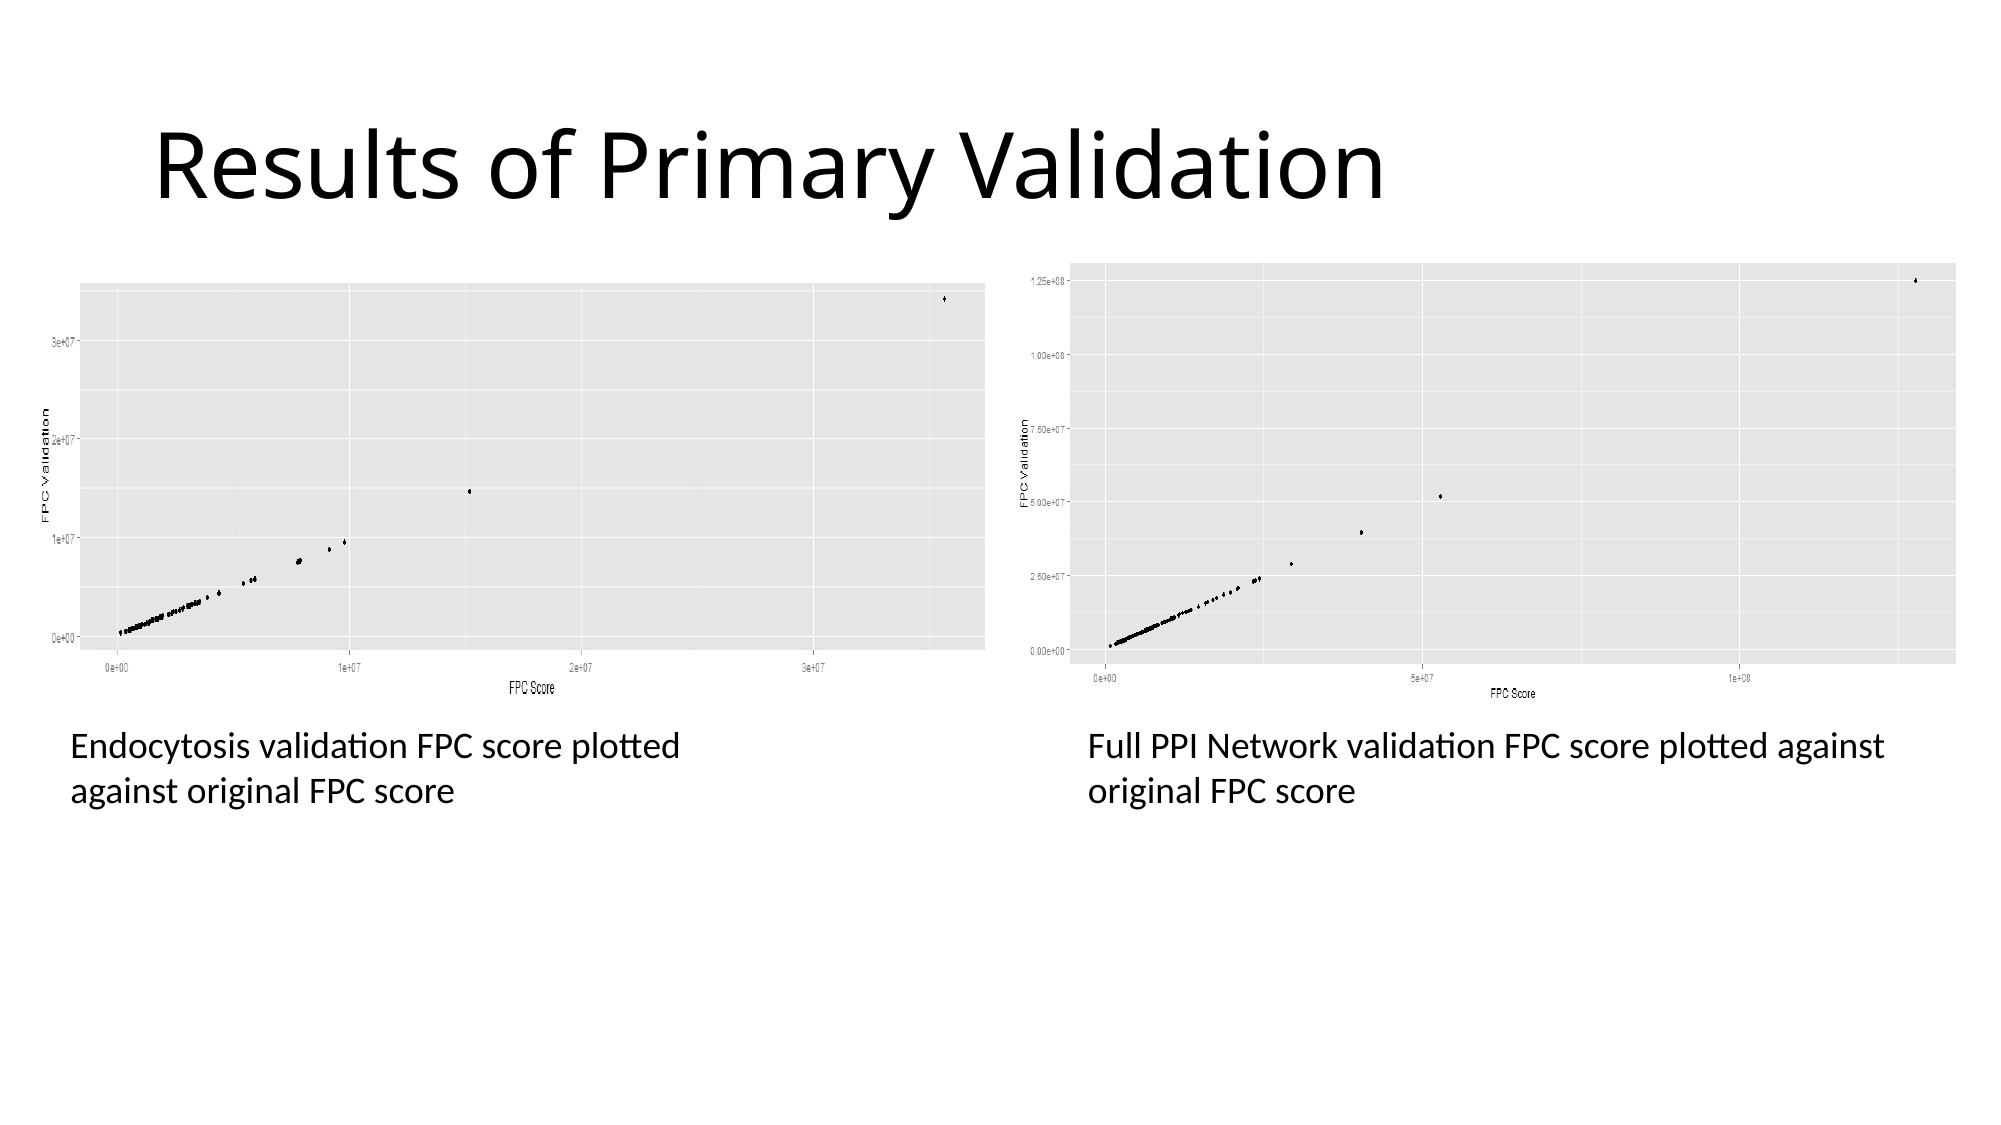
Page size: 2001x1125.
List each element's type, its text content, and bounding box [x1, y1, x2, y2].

picture [29, 257, 1001, 714]
text_box Endocytosis validation FPC score plotted against original FPC score [55, 714, 720, 819]
title Results of Primary Validation [137, 59, 1863, 278]
text_box Full PPI Network validation FPC score plotted against original FPC score [1073, 714, 1971, 819]
picture [1008, 243, 1971, 714]
